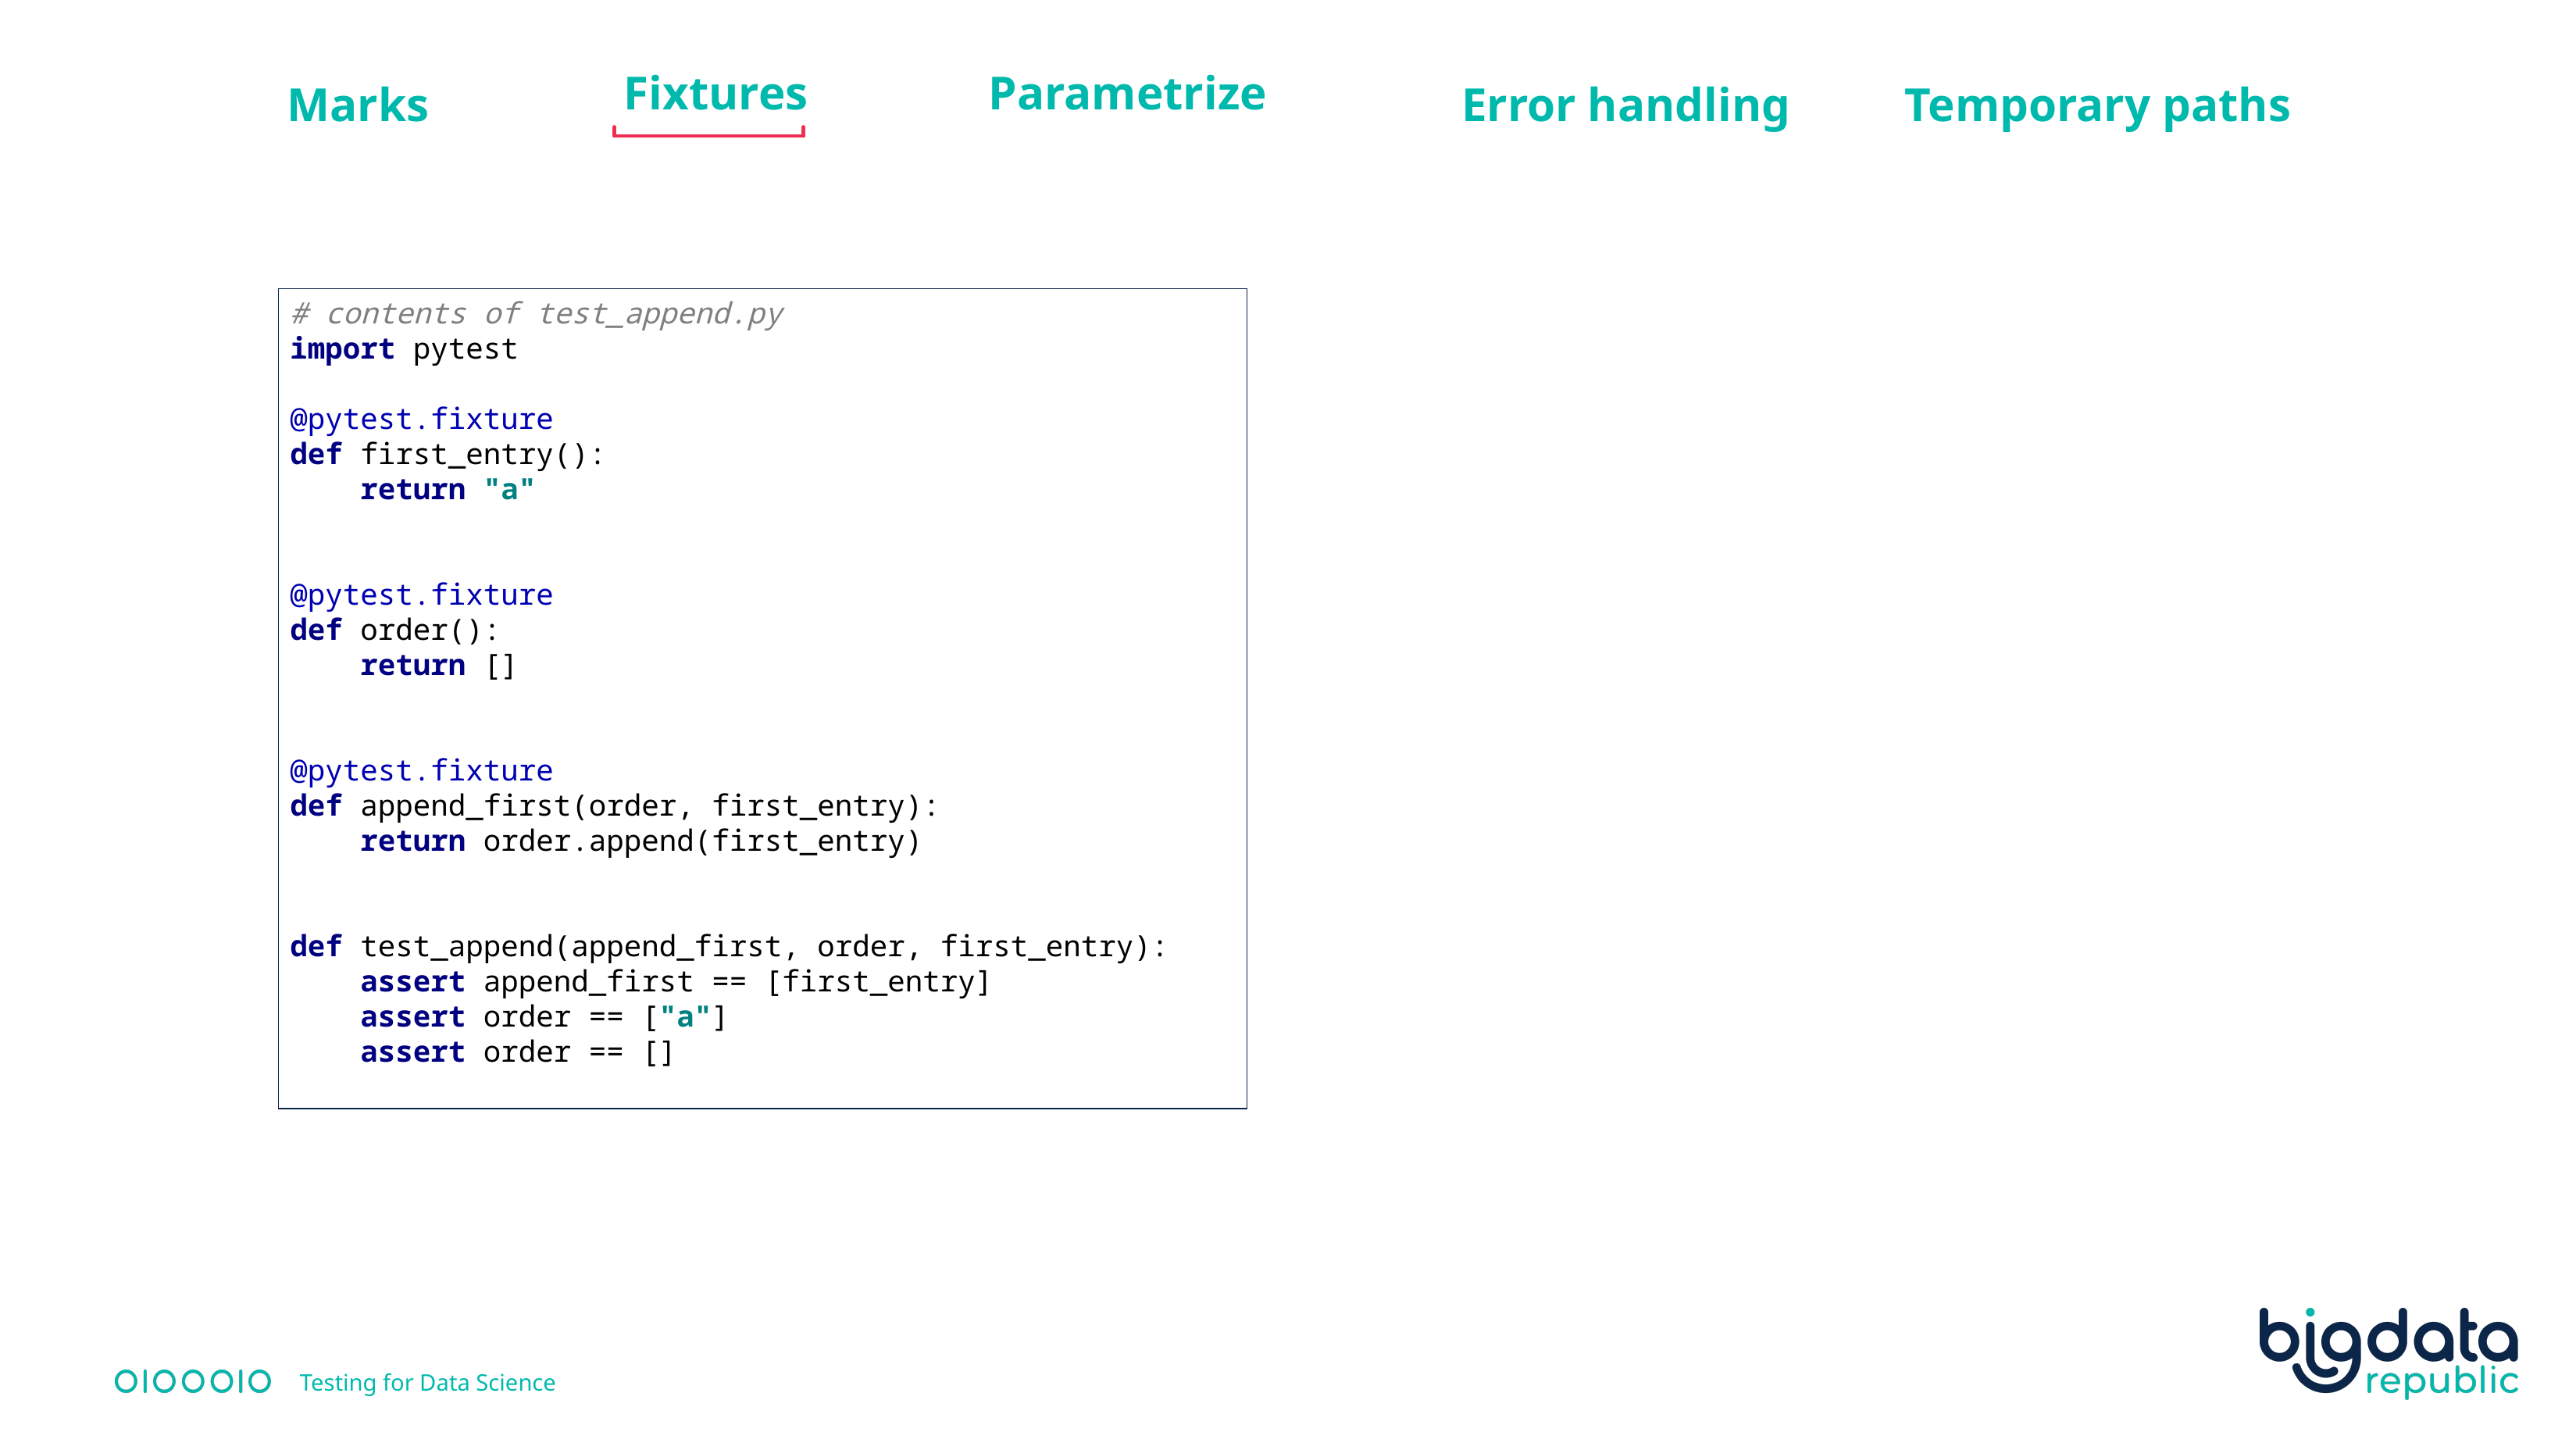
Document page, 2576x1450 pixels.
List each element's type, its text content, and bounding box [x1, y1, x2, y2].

text_box # contents of test_append.py import pytest @pytest.fixture def first_entry(): return "a" @pytest.fixture def order(): return [] @pytest.fixture def append_first(order, first_entry): return order.append(first_entry) def test_append(append_first, order, first_entry): assert append_first == [first_entry] assert order == ["a"] assert order == [] [278, 288, 1247, 1109]
text_box Temporary paths [1893, 31, 2355, 137]
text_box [614, 127, 804, 137]
picture [2260, 1308, 2519, 1401]
text_box Parametrize [976, 58, 1439, 124]
text_box Marks [275, 31, 737, 137]
text_box Error handling [1450, 31, 1893, 137]
footer Testing for Data Science [299, 1359, 1684, 1405]
text_box Fixtures [737, 58, 976, 124]
picture [115, 1370, 271, 1394]
